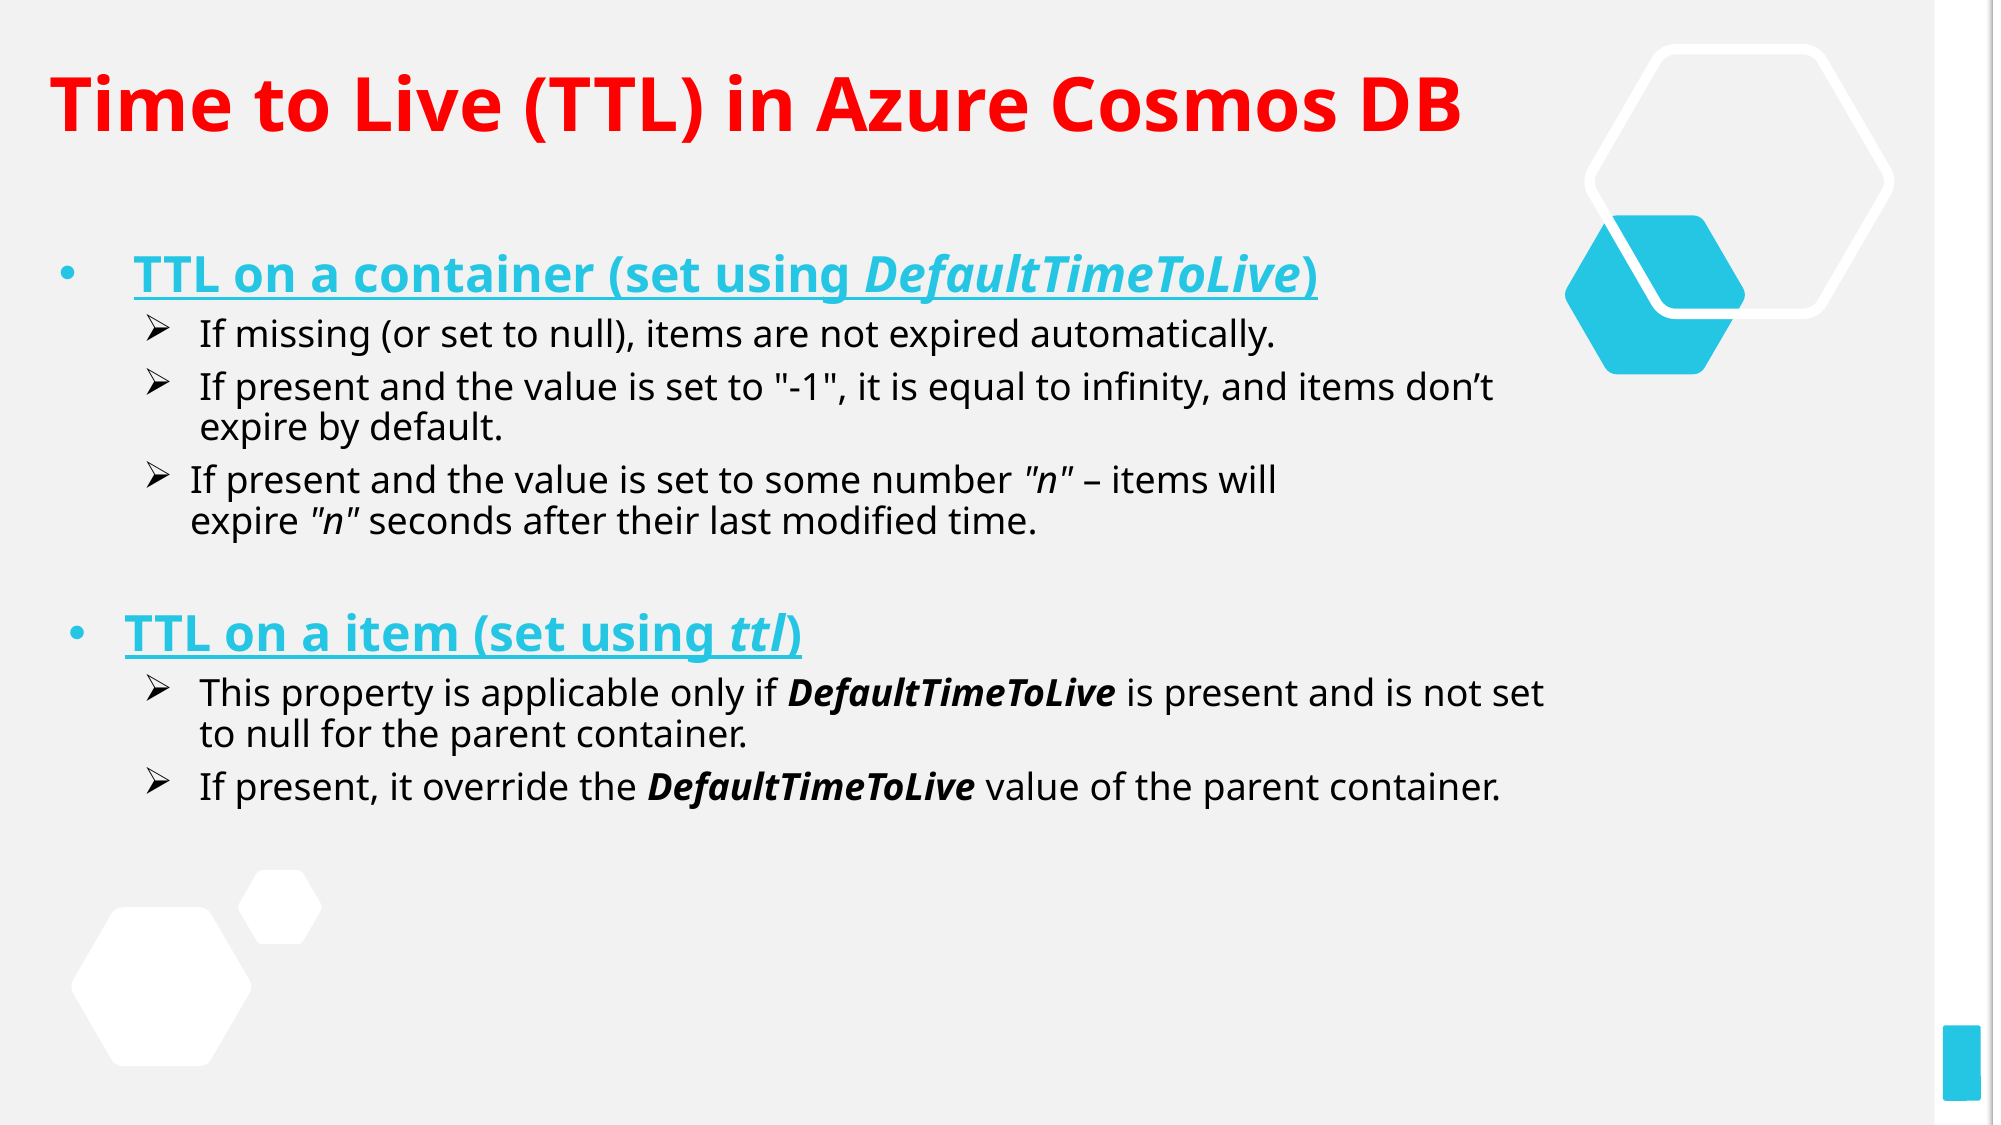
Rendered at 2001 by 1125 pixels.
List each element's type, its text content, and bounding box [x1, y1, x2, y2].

text_box TTL on a container (set using DefaultTimeToLive) If missing (or set to null), items are not expired automatically. If present and the value is set to "-1", it is equal to infinity, and items don’t expire by default. If present and the value is set to some number "n" – items will expire "n" seconds after their last modified time. TTL on a item (set using ttl) This property is applicable only if DefaultTimeToLive is present and is not set to null for the parent container. If present, it override the DefaultTimeToLive value of the parent container. [34, 189, 1582, 942]
title Time to Live (TTL) in Azure Cosmos DB [34, 35, 1639, 178]
